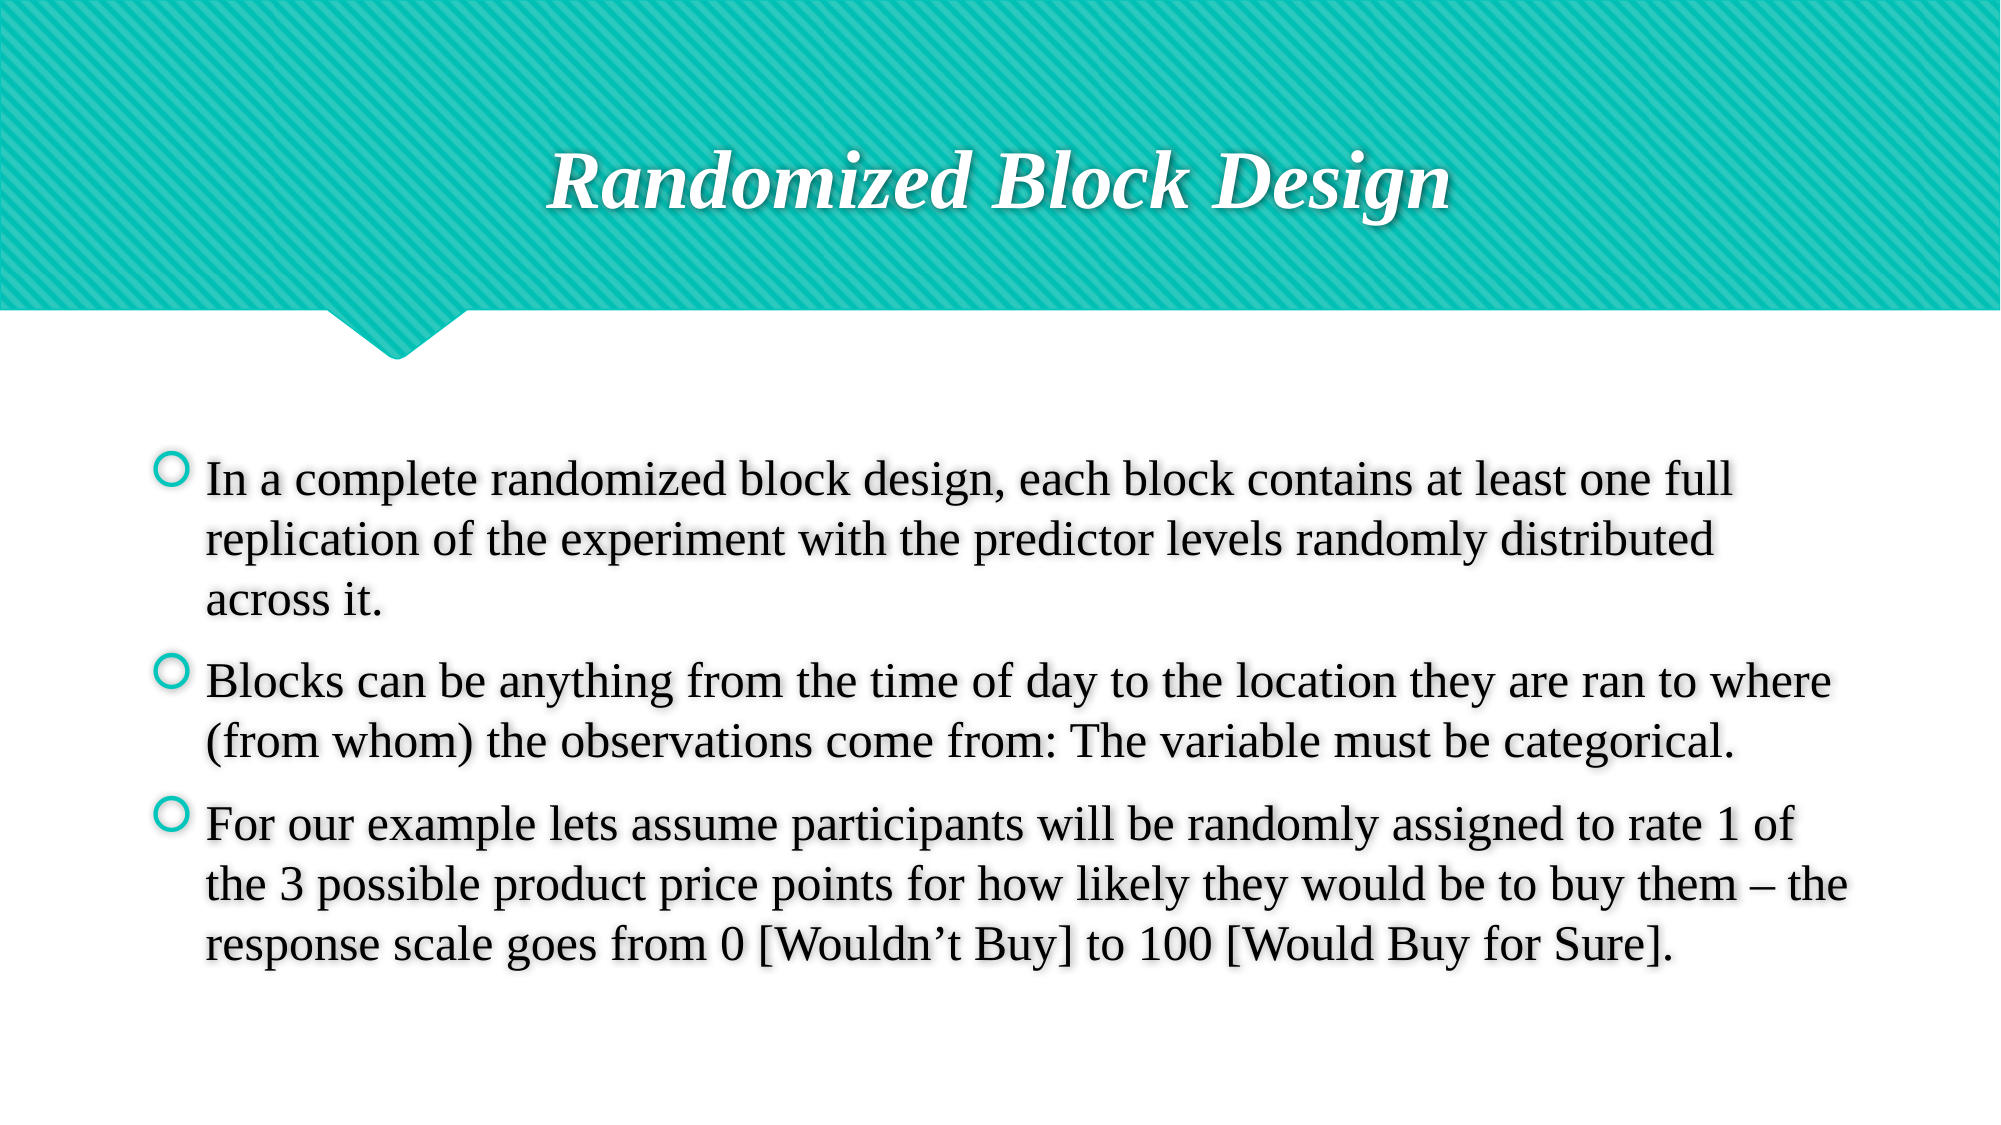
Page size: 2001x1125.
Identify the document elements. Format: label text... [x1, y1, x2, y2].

list In a complete randomized block design, each block contains at least one full replication of the experiment with the predictor levels randomly distributed across it. Blocks can be anything from the time of day to the location they are ran to where (from whom) the observations come from: The variable must be categorical. For our example lets assume participants will be randomly assigned to rate 1 of the 3 possible product price points for how likely they would be to buy them – the response scale goes from 0 [Wouldn’t Buy] to 100 [Would Buy for Sure]. [134, 364, 1866, 1052]
title Randomized Block Design [132, 73, 1868, 233]
